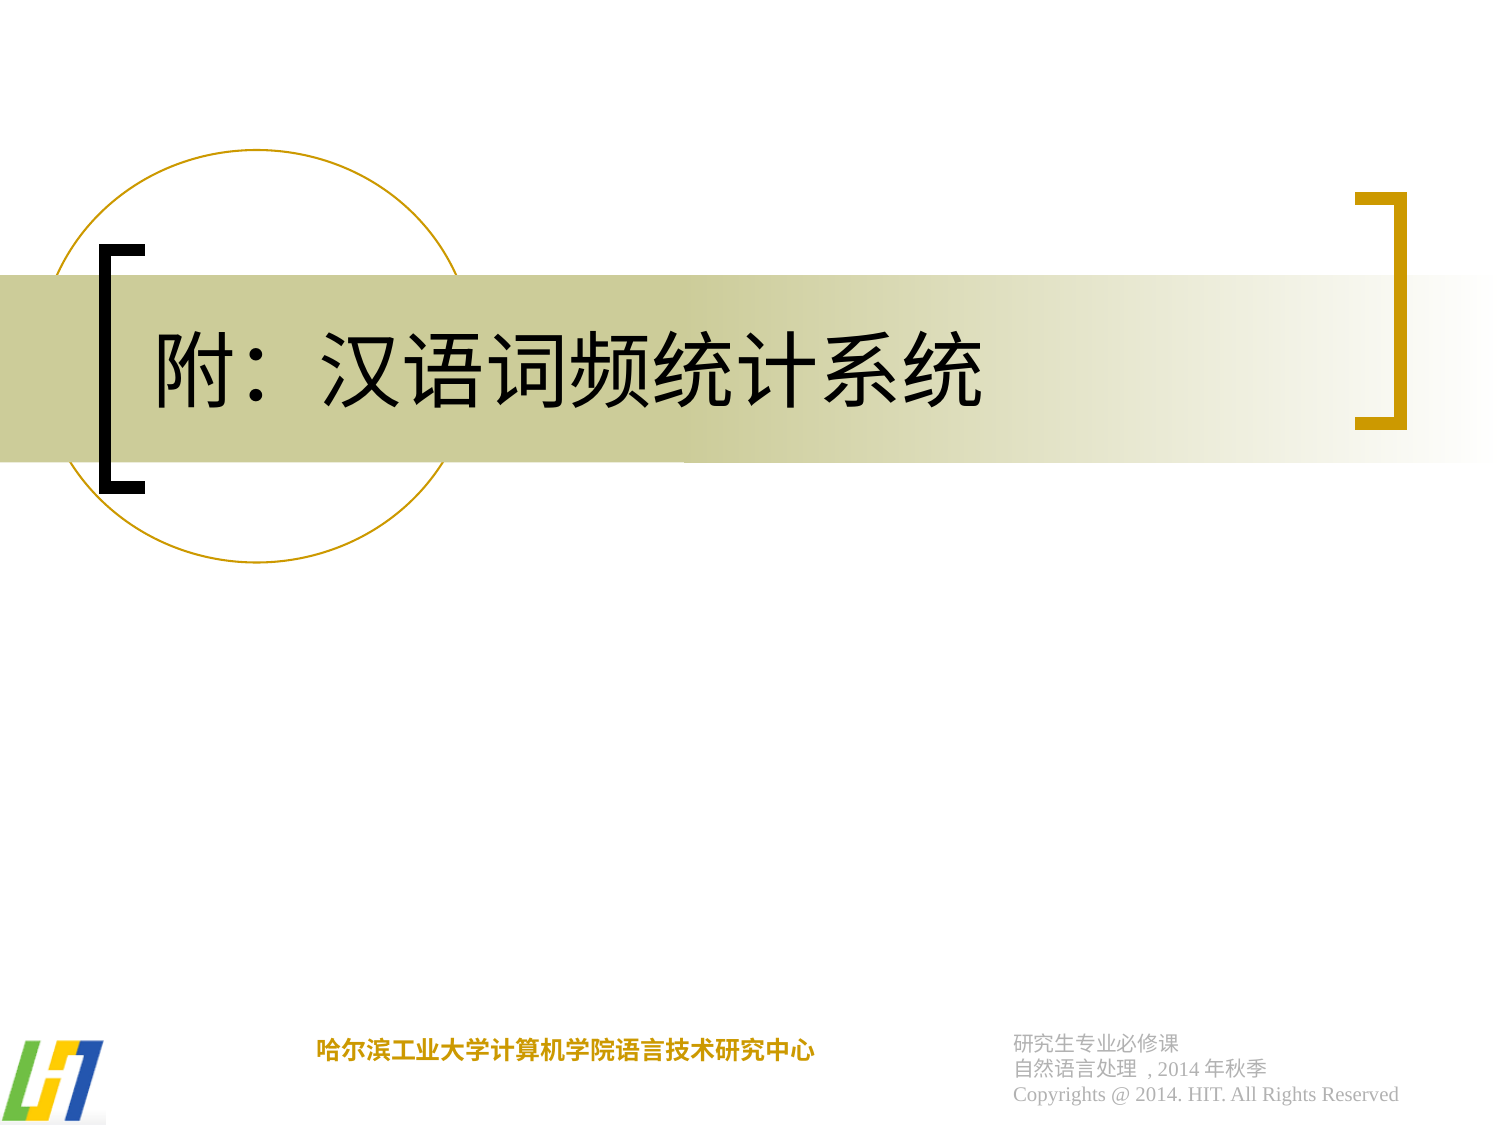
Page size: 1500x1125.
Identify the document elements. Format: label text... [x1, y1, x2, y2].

title 附：汉语词频统计系统 [137, 236, 1365, 500]
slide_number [997, 1022, 1454, 1125]
footer 哈尔滨工业大学计算机学院语言技术研究中心 [300, 1026, 987, 1125]
picture [0, 1034, 106, 1125]
